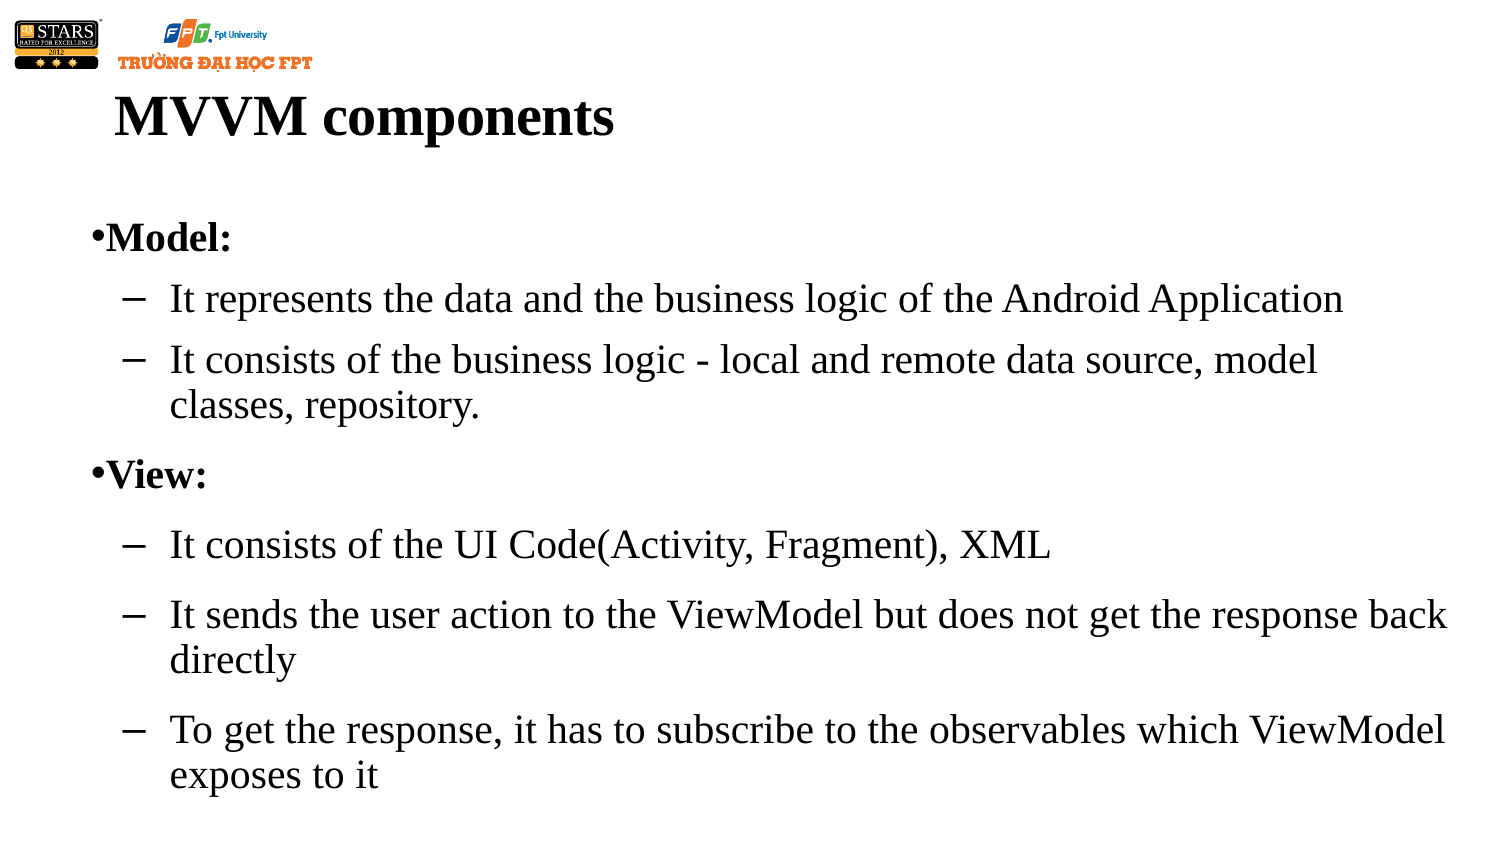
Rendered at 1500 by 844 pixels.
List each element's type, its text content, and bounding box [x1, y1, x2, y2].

list Model: It represents the data and the business logic of the Android Application It consists of the business logic - local and remote data source, model classes, repository. View: It consists of the UI Code(Activity, Fragment), XML It sends the user action to the ViewModel but does not get the response back directly To get the response, it has to subscribe to the observables which ViewModel exposes to it [91, 199, 1458, 844]
title MVVM components [112, 75, 1244, 199]
